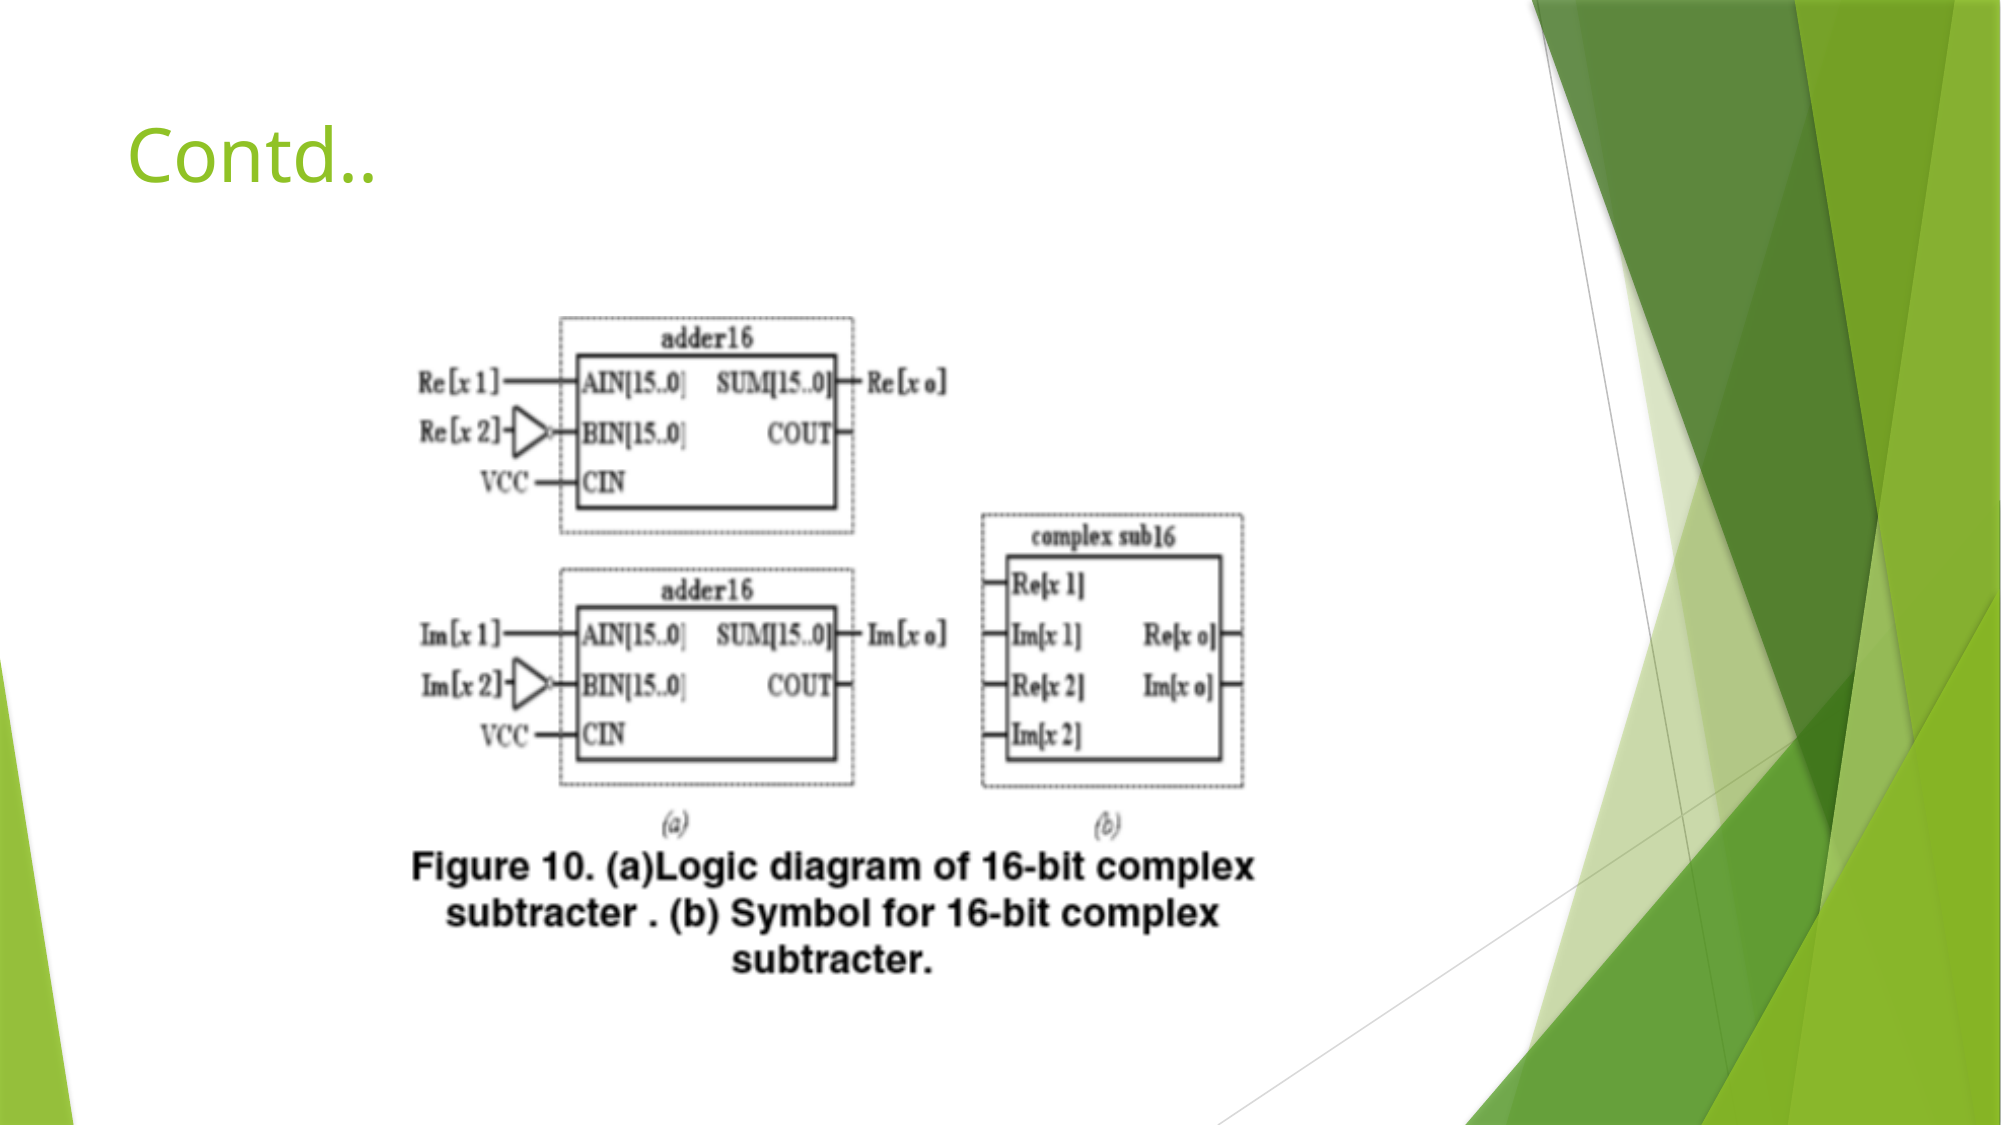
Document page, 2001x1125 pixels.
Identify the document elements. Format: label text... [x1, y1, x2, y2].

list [401, 316, 1332, 986]
title Contd.. [111, 99, 1522, 317]
